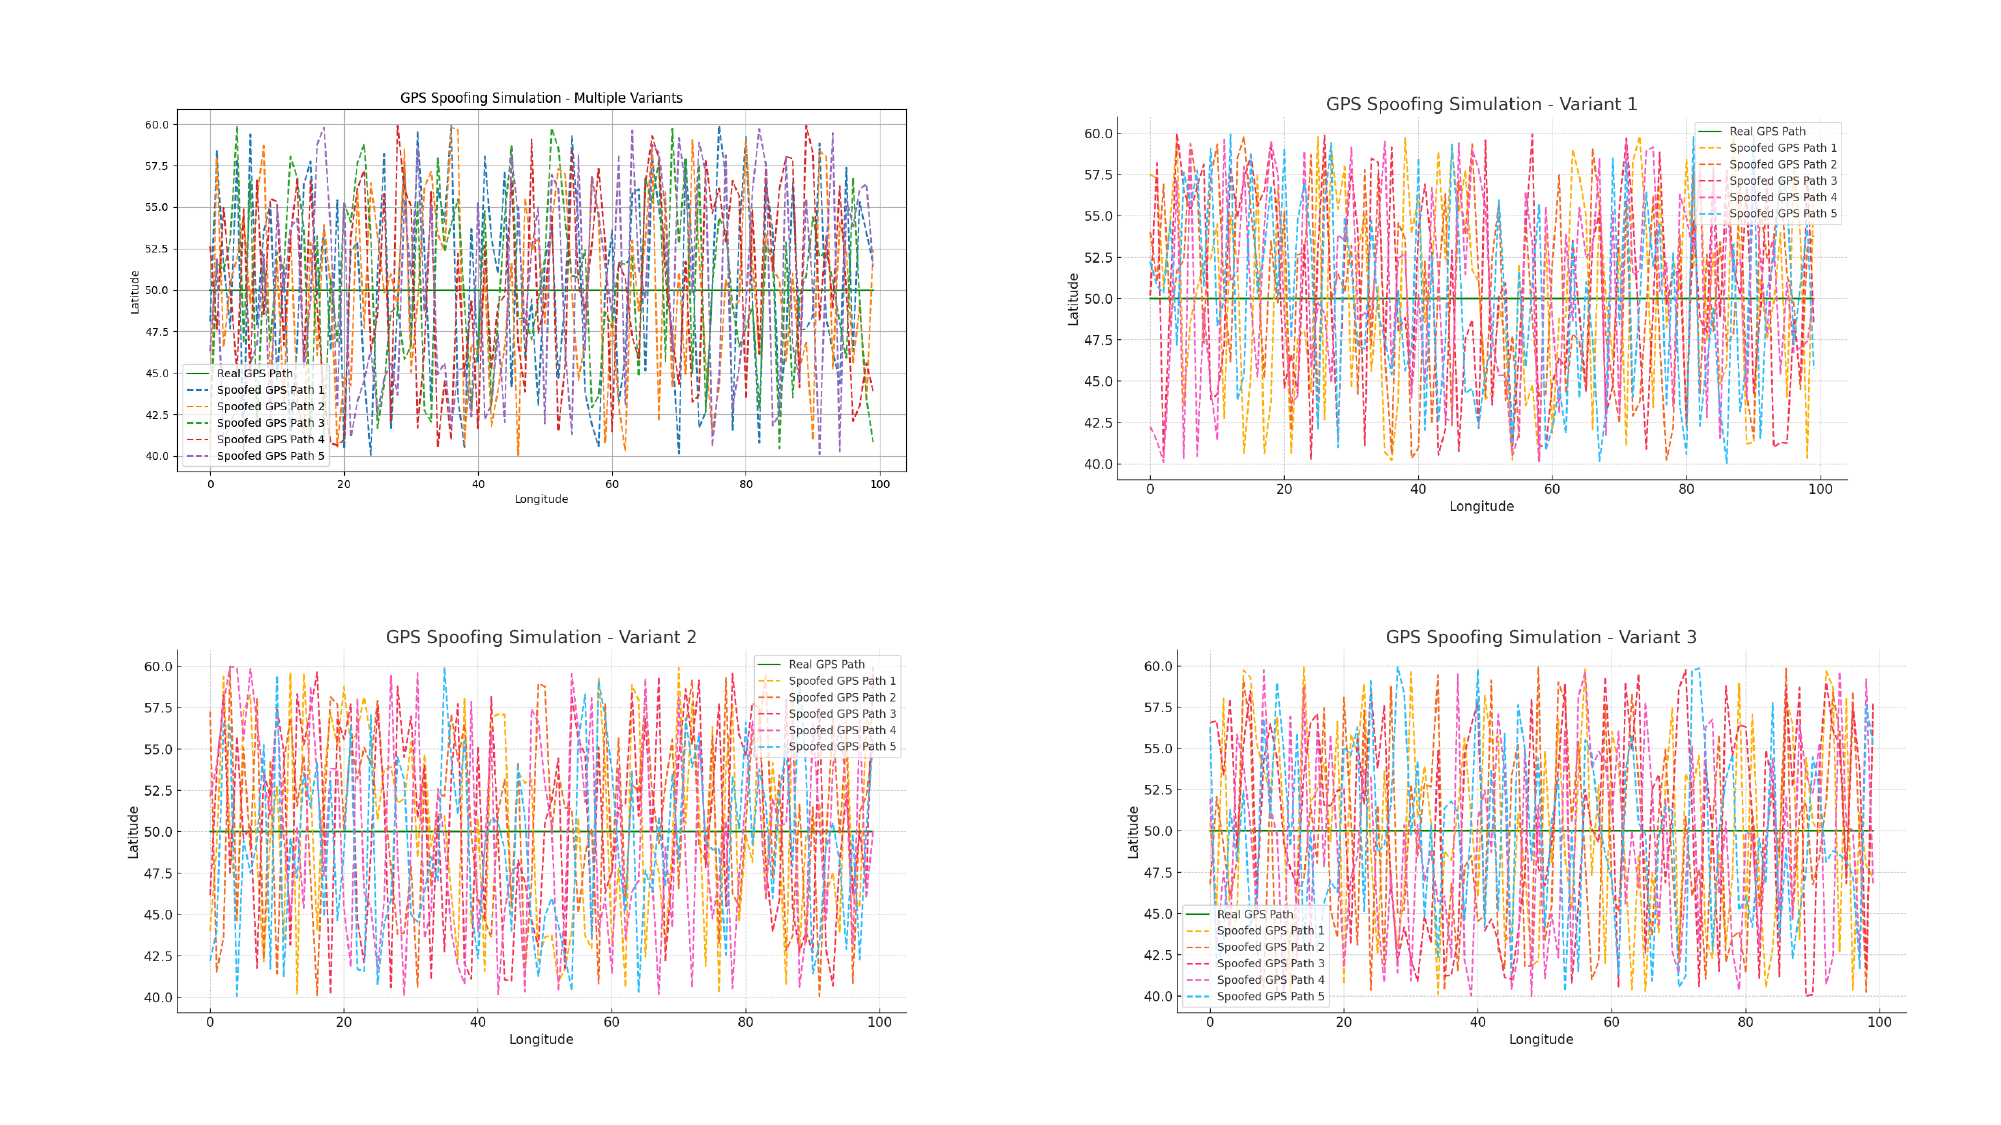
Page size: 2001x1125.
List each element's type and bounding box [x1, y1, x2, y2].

picture [1059, 593, 2000, 1065]
picture [59, 593, 1001, 1065]
picture [59, 51, 1941, 532]
